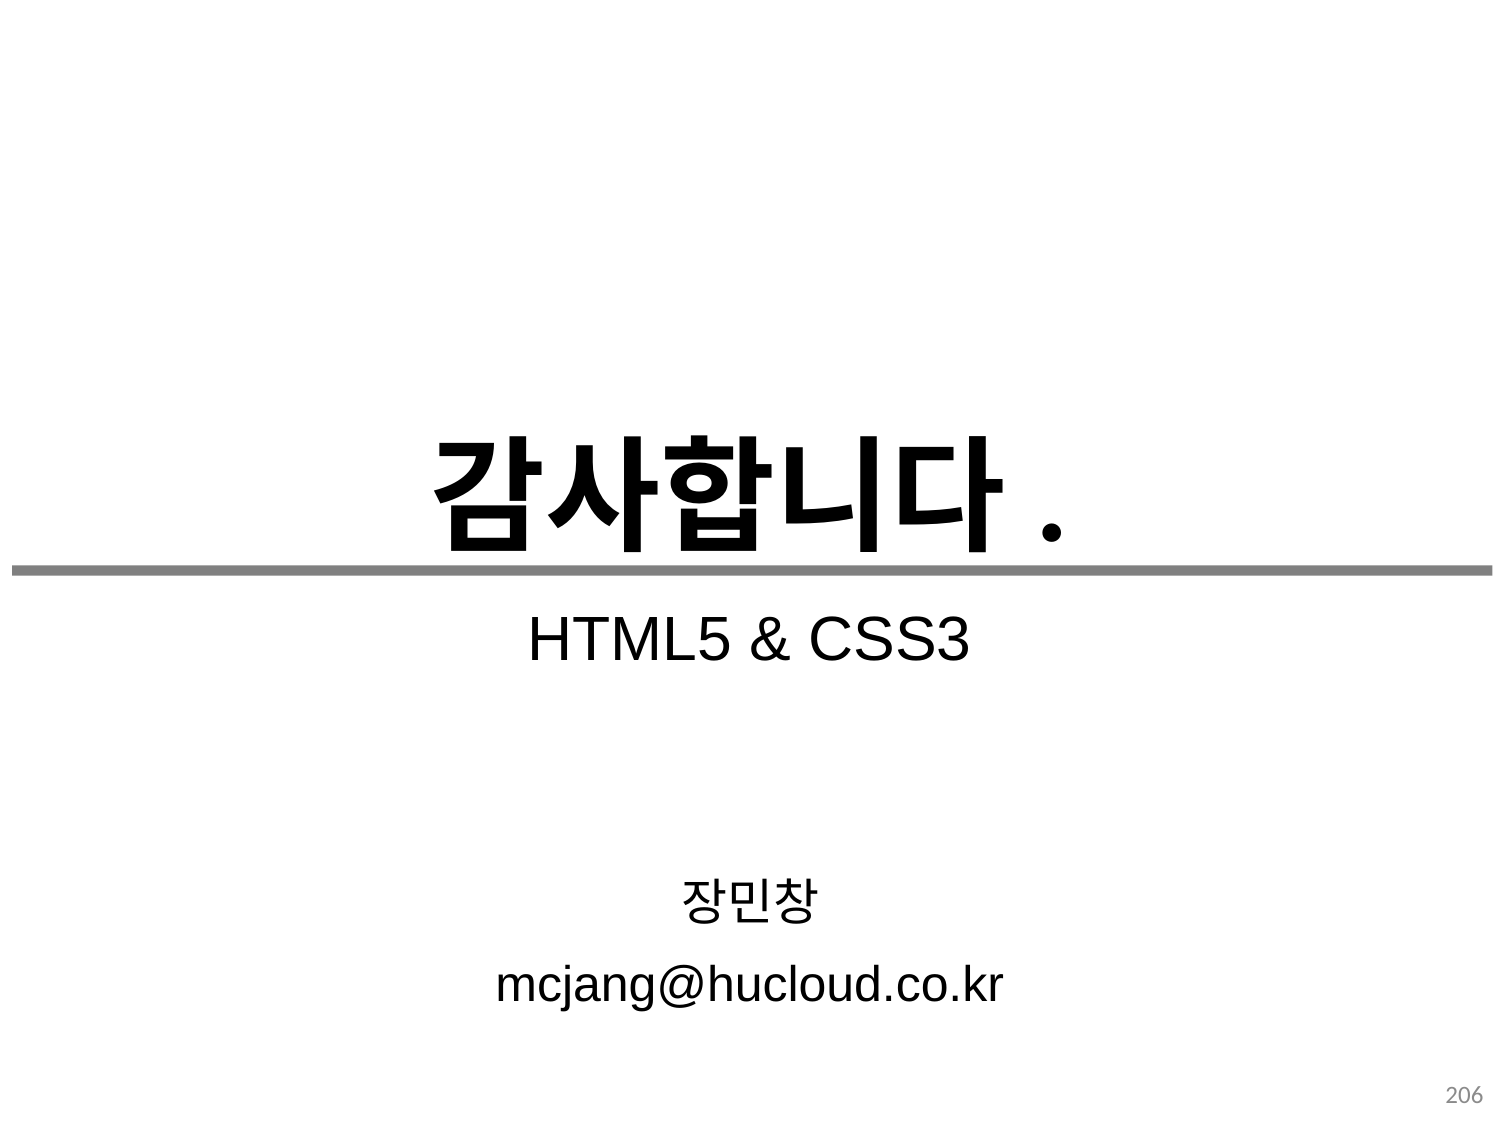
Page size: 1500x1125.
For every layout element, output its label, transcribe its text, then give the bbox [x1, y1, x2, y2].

title 감사합니다. [33, 184, 1467, 564]
text_box [11, 564, 1493, 577]
subtitle HTML5 & CSS3 장민창 mcjang@hucloud.co.kr [187, 590, 1313, 1021]
slide_number 206 [1161, 1063, 1499, 1124]
